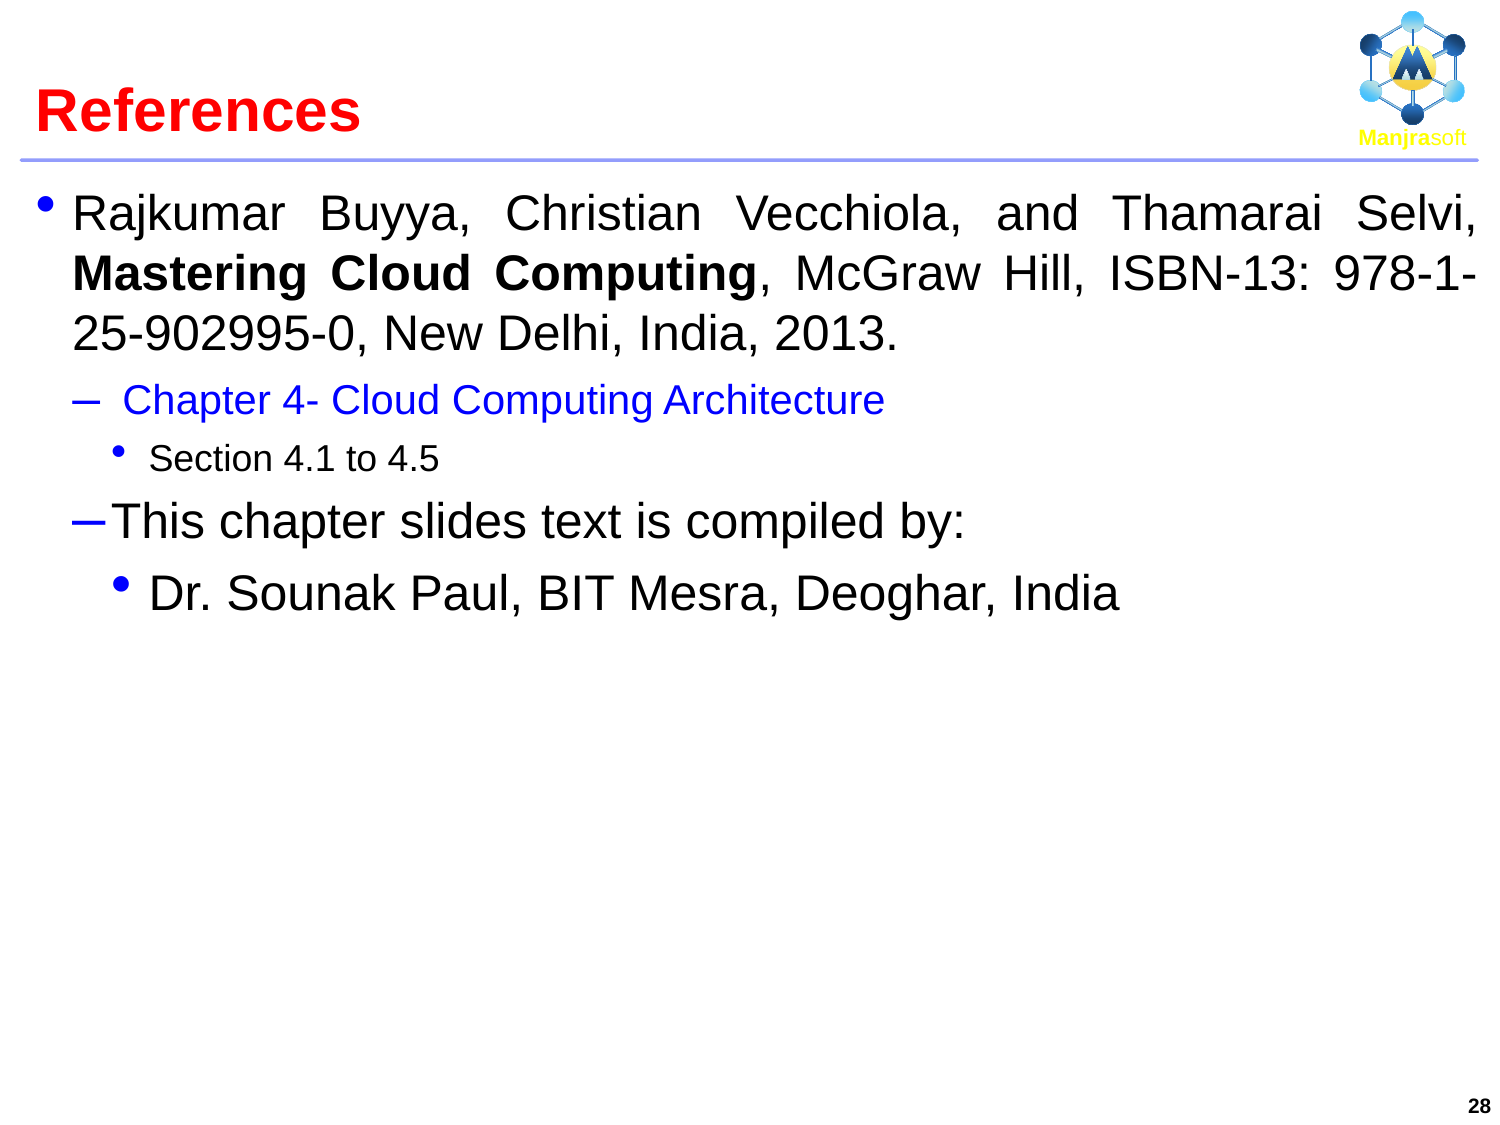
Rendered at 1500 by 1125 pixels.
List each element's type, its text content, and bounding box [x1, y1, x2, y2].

slide_number 28 [1364, 1093, 1500, 1120]
title References [26, 0, 1479, 145]
list Rajkumar Buyya, Christian Vecchiola, and Thamarai Selvi, Mastering Cloud Computing, McGraw Hill, ISBN-13: 978-1-25-902995-0, New Delhi, India, 2013. Chapter 4- Cloud Computing Architecture Section 4.1 to 4.5 This chapter slides text is compiled by: Dr. Sounak Paul, BIT Mesra, Deoghar, India [26, 176, 1479, 1092]
